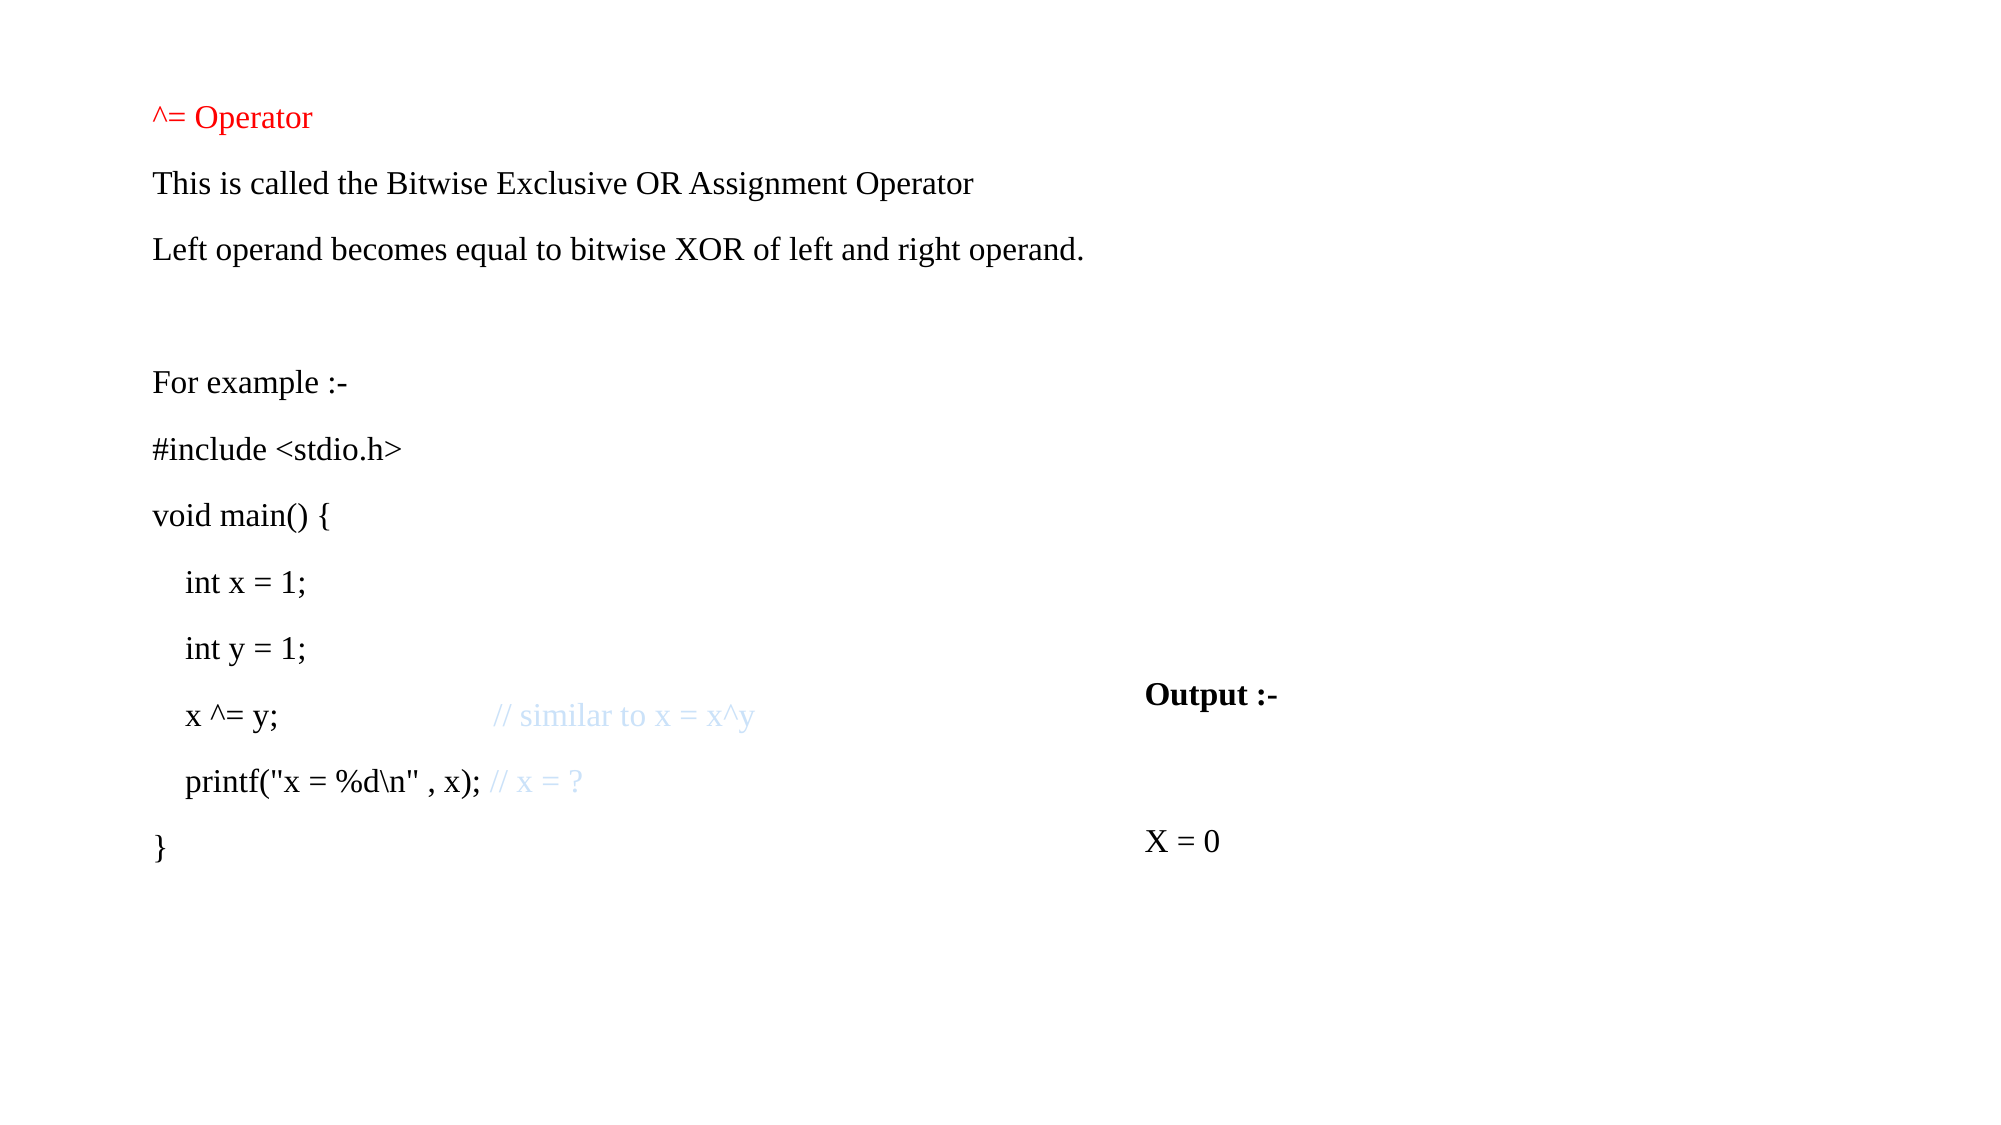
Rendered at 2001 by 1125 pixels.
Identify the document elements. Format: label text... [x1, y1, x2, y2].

text_box Output :- X = 0 [1129, 645, 1671, 870]
list ^= Operator This is called the Bitwise Exclusive OR Assignment Operator Left operand becomes equal to bitwise XOR of left and right operand. For example :- #include <stdio.h> void main() { int x = 1; int y = 1; x ^= y; // similar to x = x^y printf("x = %d\n" , x); // x = ? } [137, 67, 1863, 1014]
